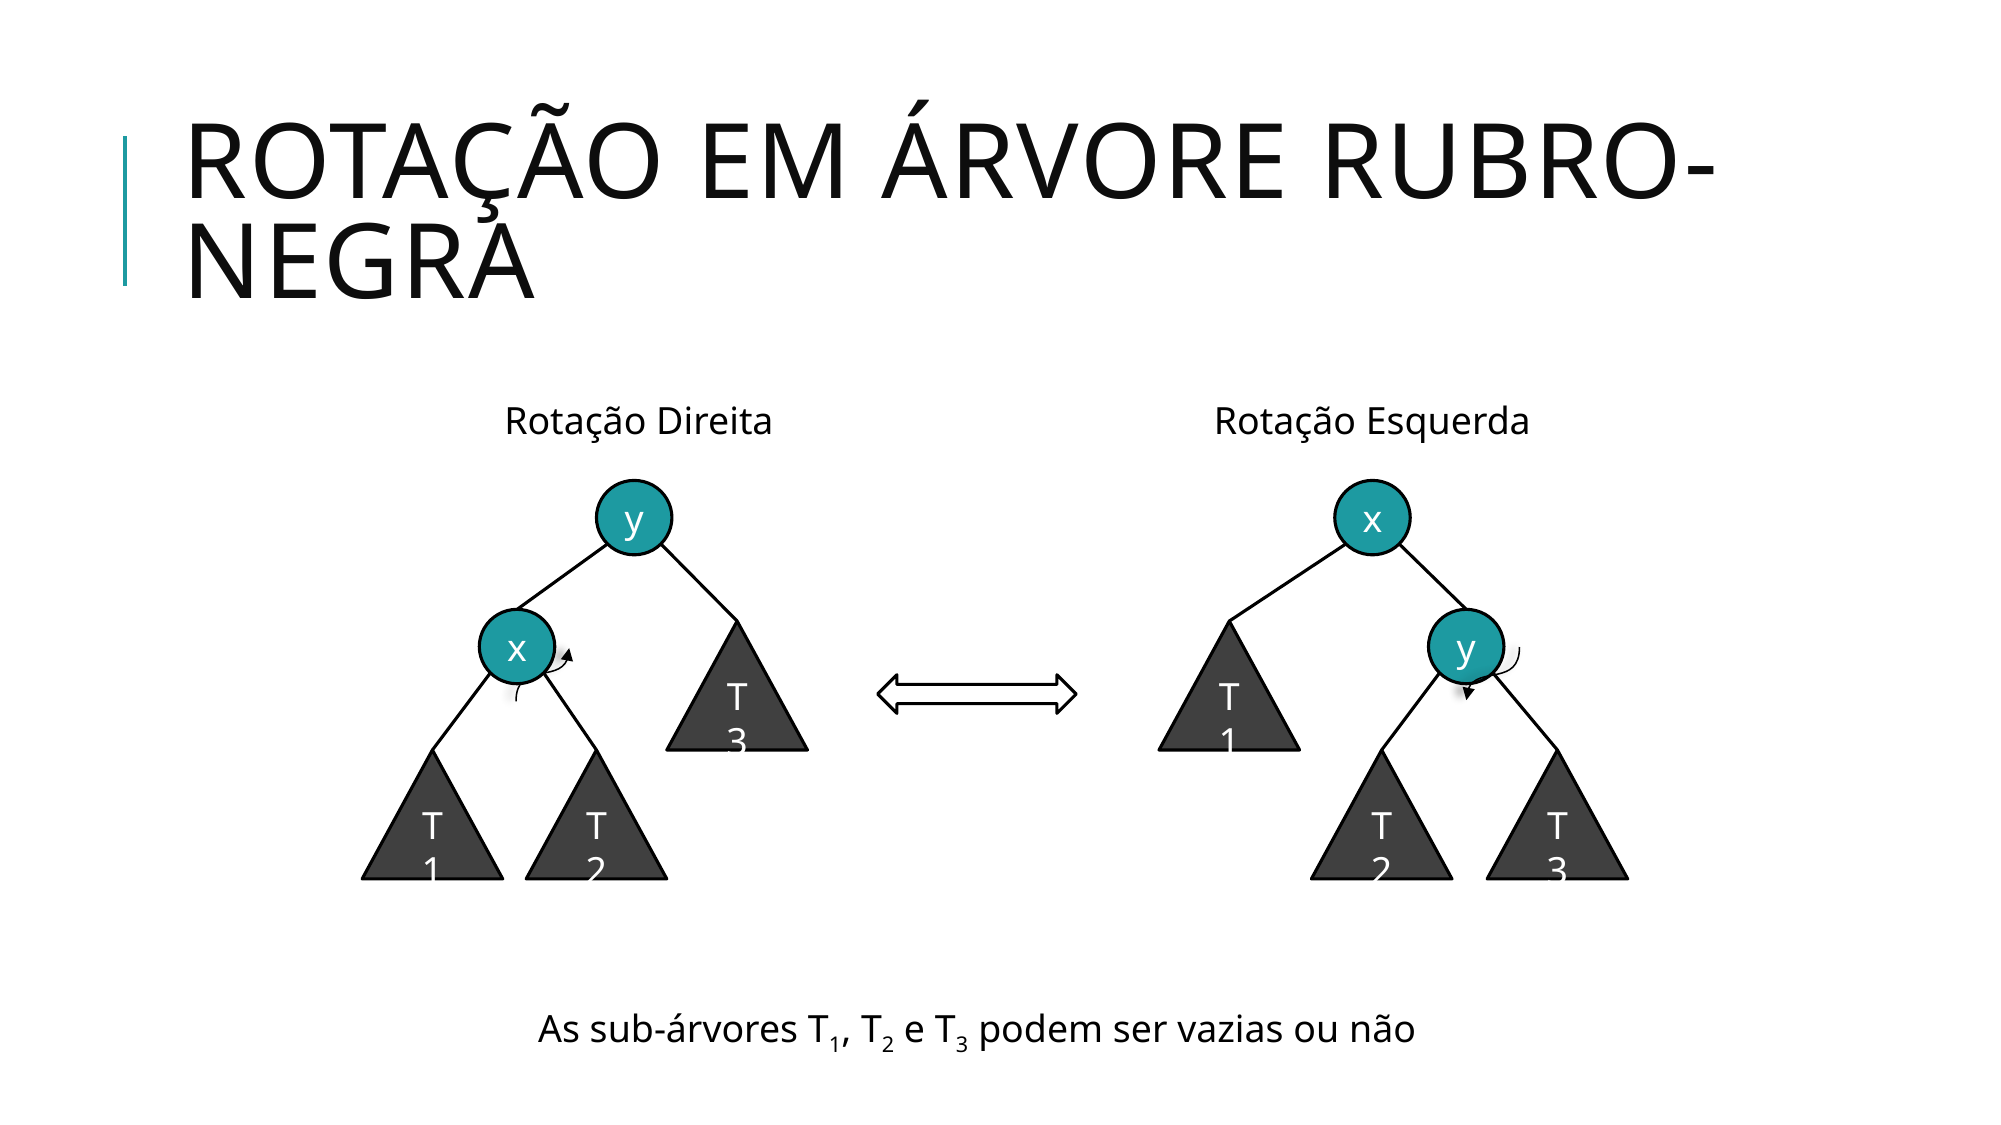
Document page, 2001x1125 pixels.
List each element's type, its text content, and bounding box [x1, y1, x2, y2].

text_box As sub-árvores T1, T2 e T3 podem ser vazias ou não [523, 997, 1432, 1064]
text_box T1 [360, 749, 504, 881]
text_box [1248, 524, 1327, 642]
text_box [1486, 678, 1564, 744]
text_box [1371, 682, 1450, 741]
text_box T2 [525, 748, 668, 881]
text_box T1 [1157, 620, 1301, 752]
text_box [1466, 646, 1520, 701]
text_box Rotação Esquerda [1199, 389, 1546, 450]
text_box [515, 647, 570, 702]
text_box [876, 673, 1078, 715]
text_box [1399, 542, 1466, 611]
text_box Rotação Direita [489, 389, 789, 450]
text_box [660, 544, 738, 621]
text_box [422, 682, 501, 741]
text_box y [595, 479, 674, 557]
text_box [531, 684, 609, 738]
text_box y [1427, 608, 1505, 681]
text_box x [1333, 479, 1412, 557]
title Rotação em árvore rubro-Negra [168, 96, 1763, 342]
text_box T2 [1310, 749, 1454, 881]
text_box T3 [1485, 752, 1629, 881]
text_box x [477, 608, 556, 684]
text_box T3 [665, 625, 809, 752]
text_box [529, 531, 596, 623]
